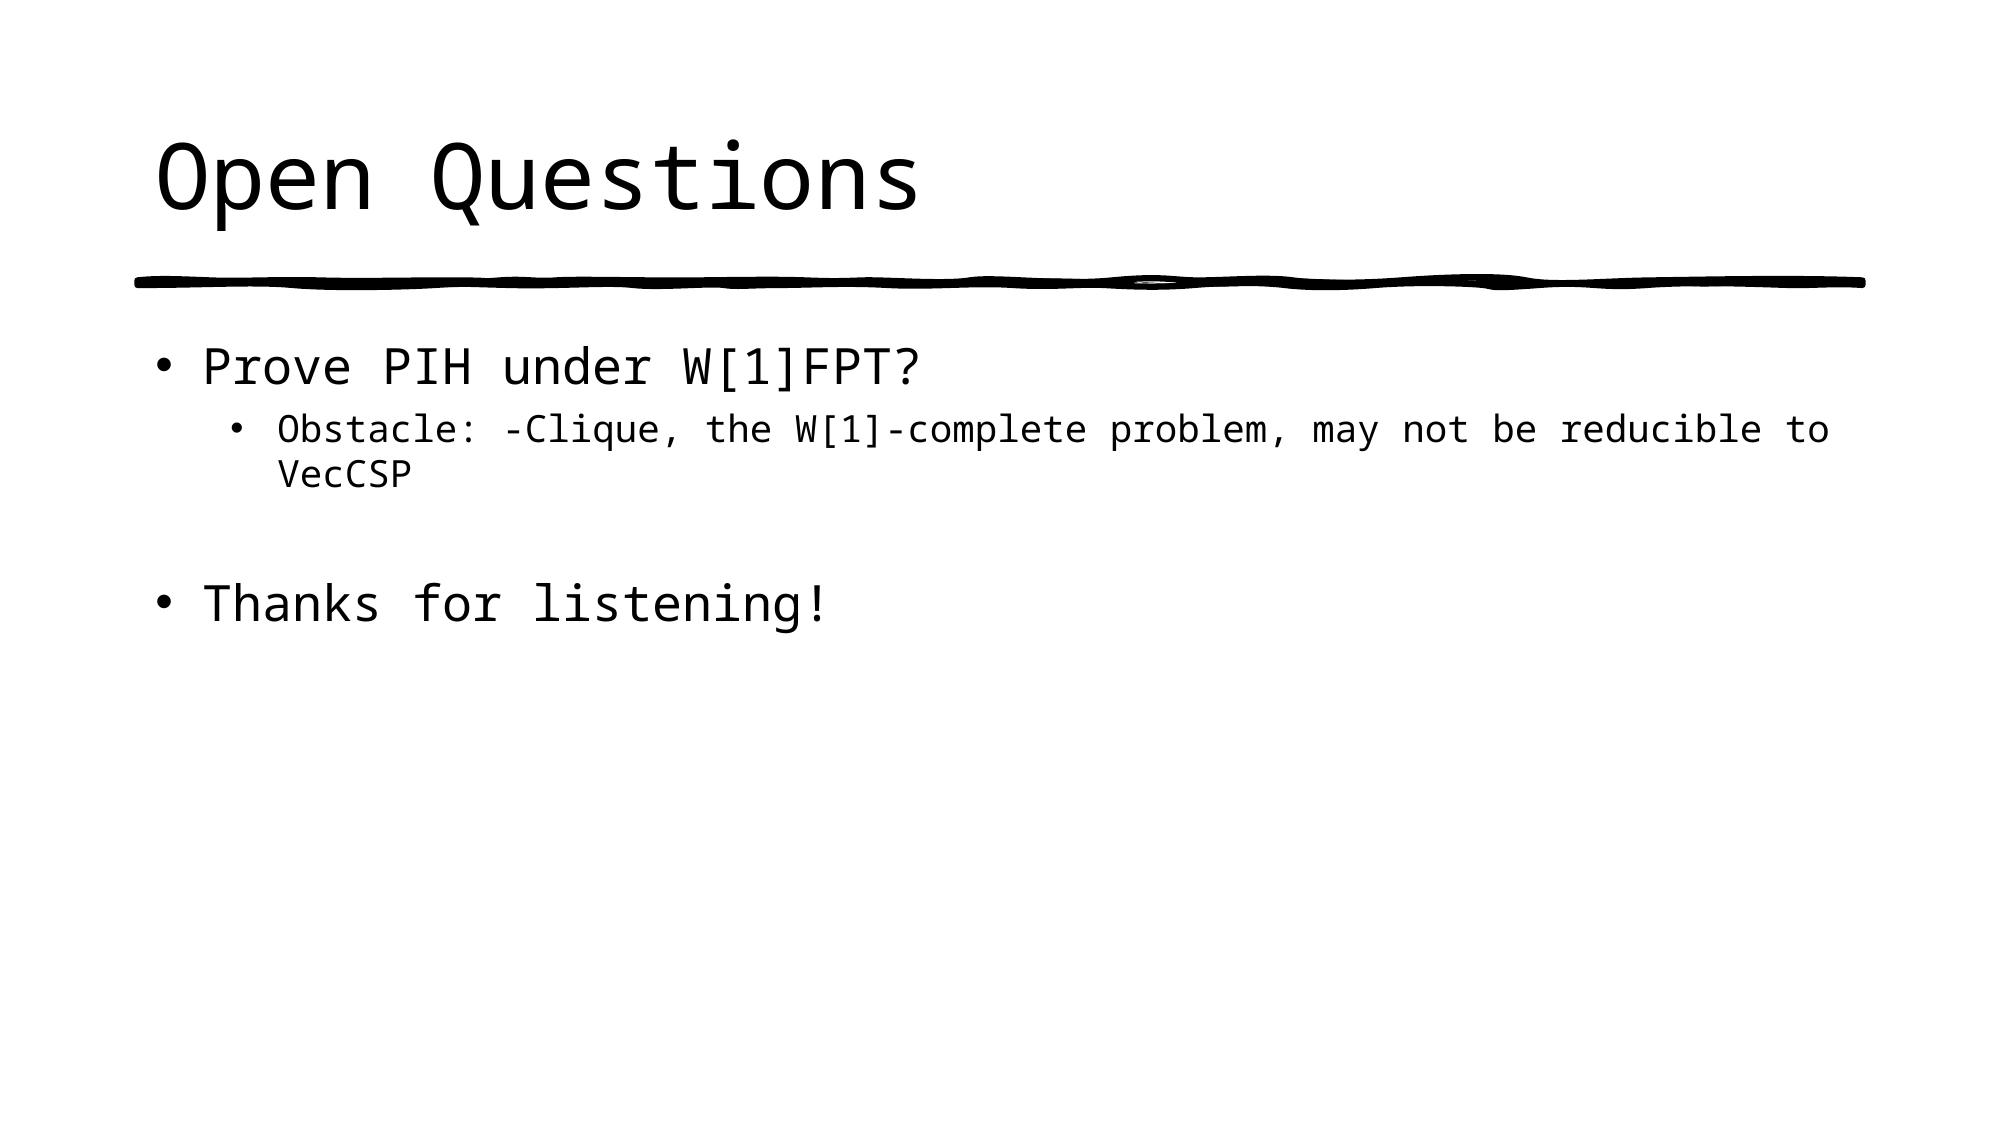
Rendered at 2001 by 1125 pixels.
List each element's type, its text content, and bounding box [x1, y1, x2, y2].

title Open Questions [137, 59, 1863, 278]
